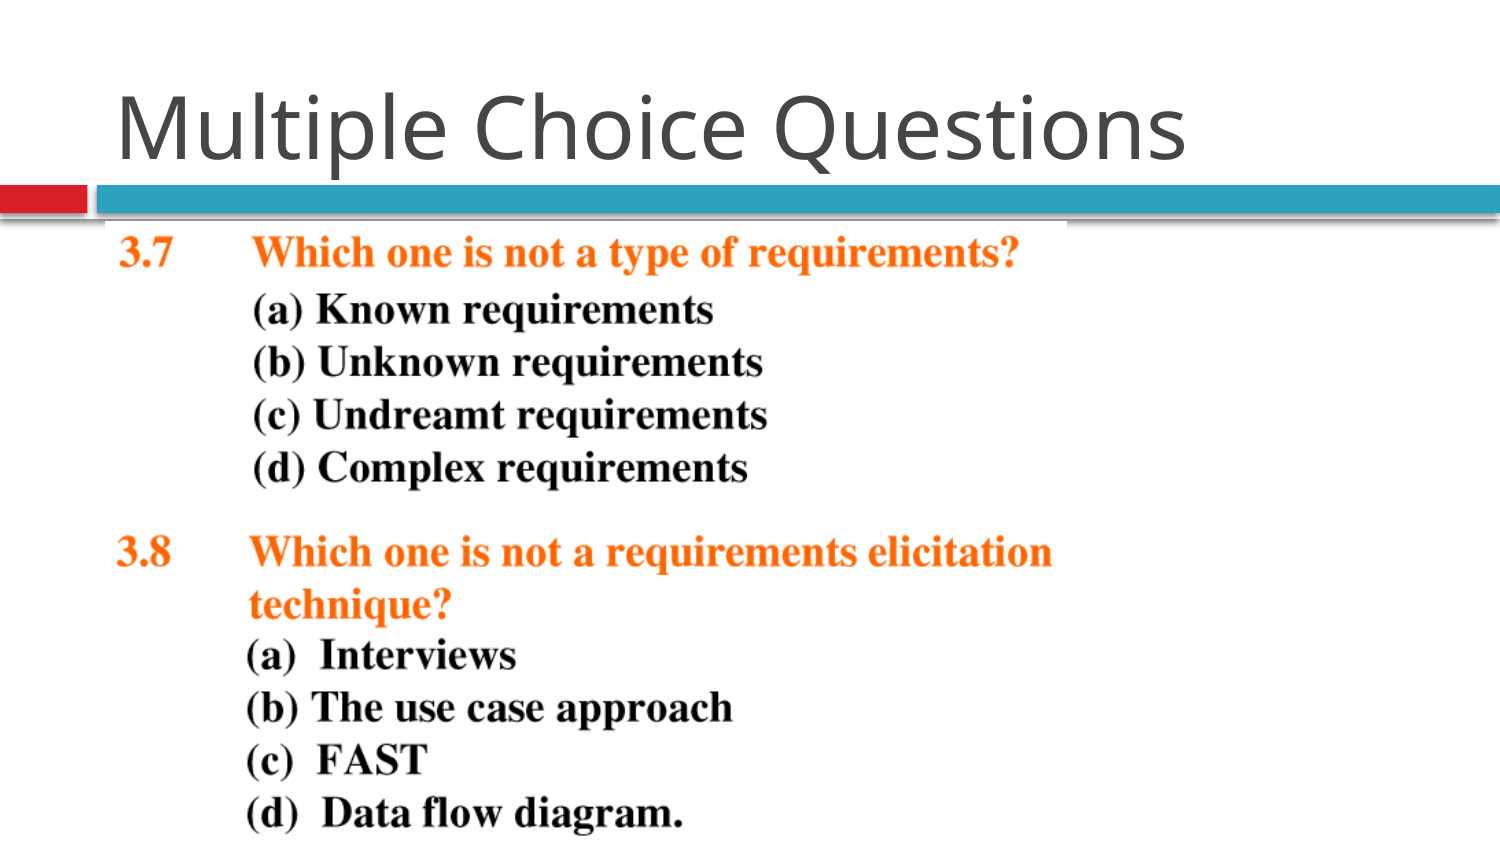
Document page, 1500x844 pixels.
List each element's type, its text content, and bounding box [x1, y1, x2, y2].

title Multiple Choice Questions [99, 19, 1438, 185]
picture [105, 221, 1067, 844]
